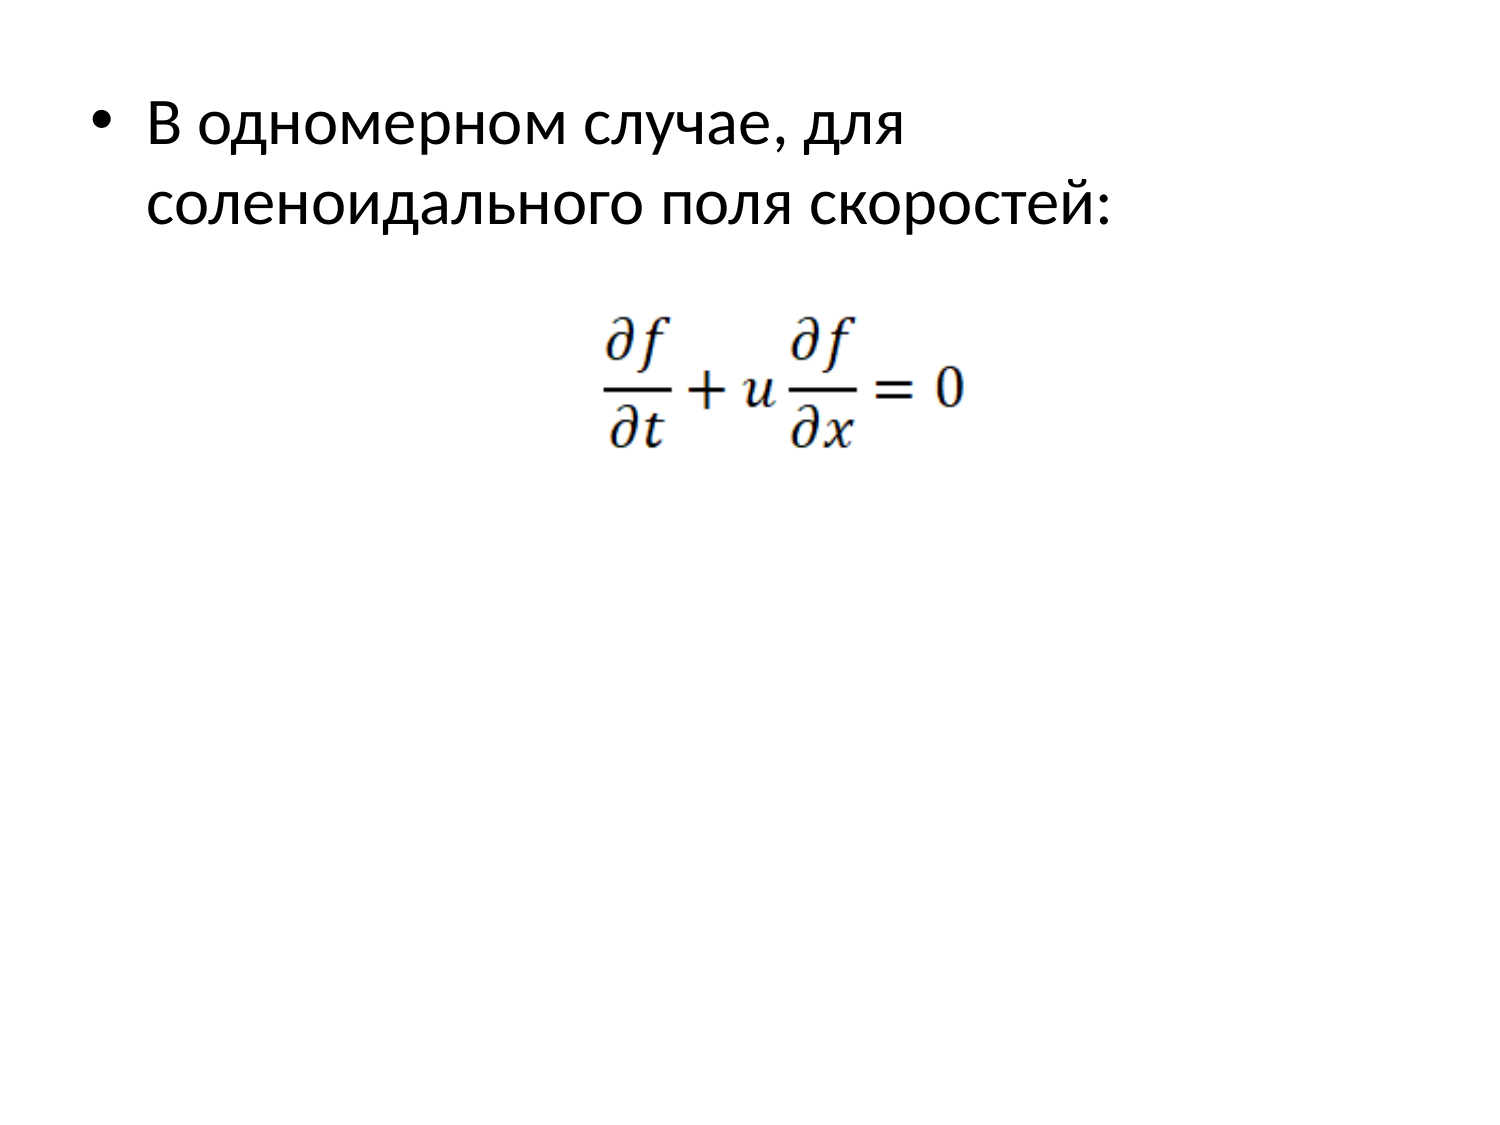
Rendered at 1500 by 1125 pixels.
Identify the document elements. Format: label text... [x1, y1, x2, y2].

list В одномерном случае, для соленоидального поля скоростей: [75, 70, 1425, 1005]
picture [585, 292, 983, 493]
